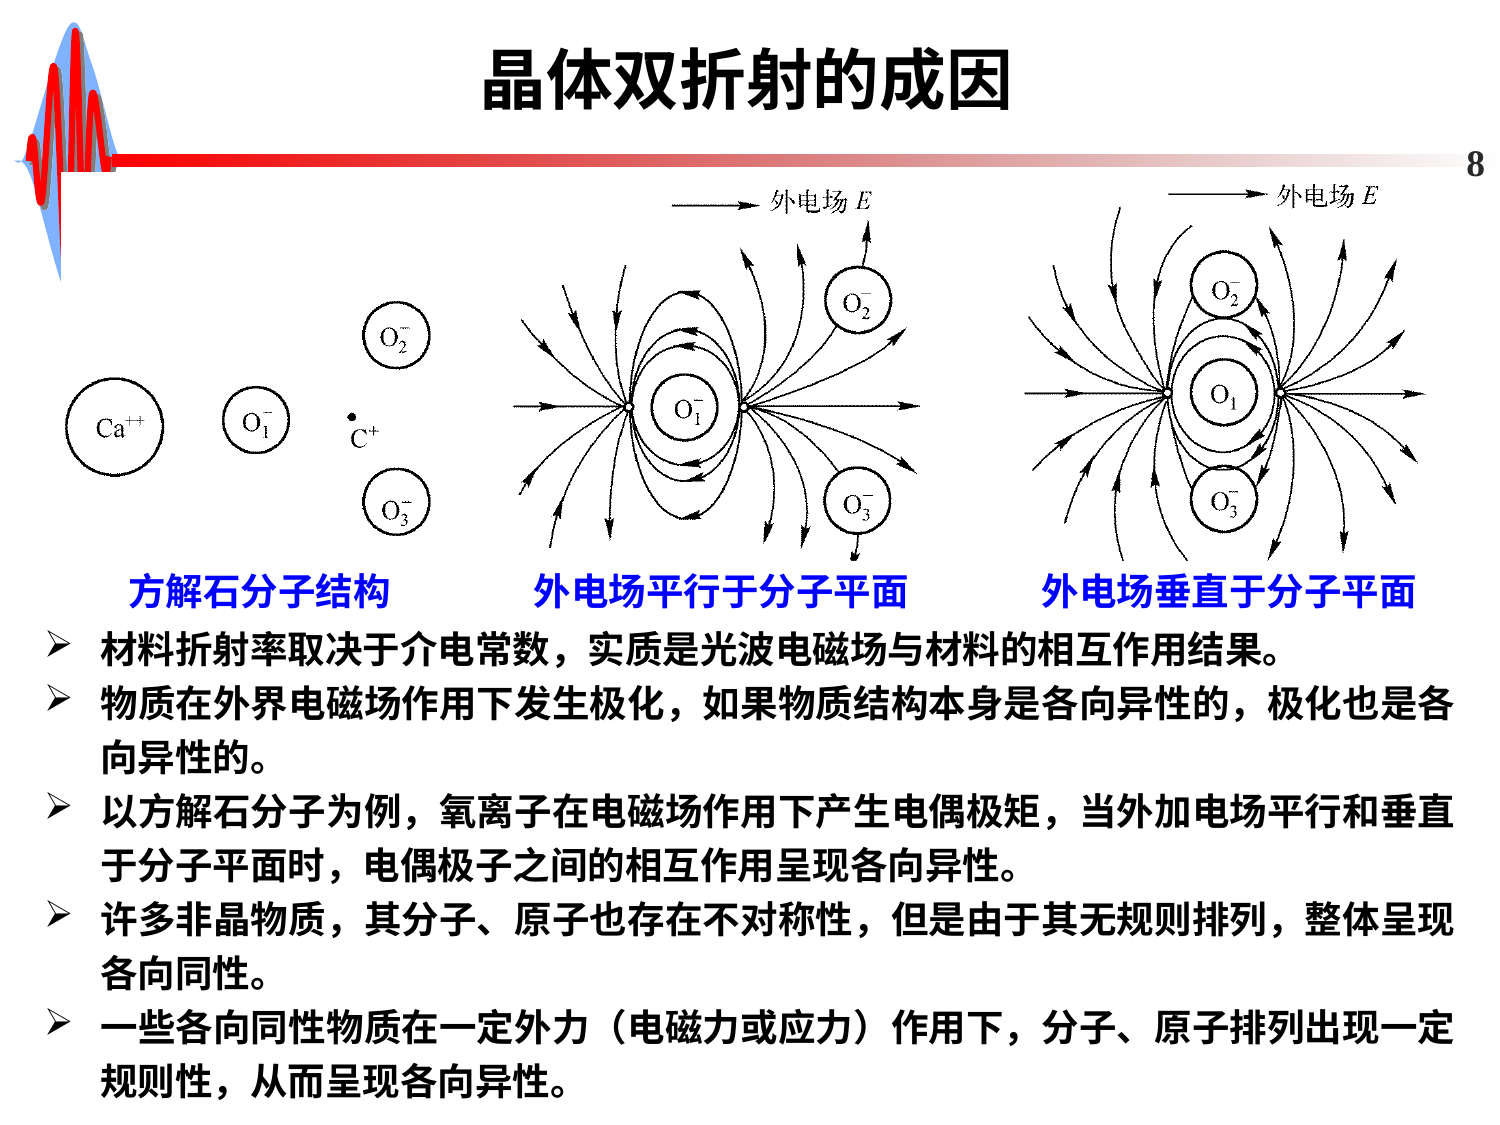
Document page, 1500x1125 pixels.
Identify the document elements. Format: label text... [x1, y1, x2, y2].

title 晶体双折射的成因 [159, 19, 1334, 137]
slide_number 8 [1370, 143, 1500, 180]
text_box 材料折射率取决于介电常数，实质是光波电磁场与材料的相互作用结果。 物质在外界电磁场作用下发生极化，如果物质结构本身是各向异性的，极化也是各向异性的。 以方解石分子为例，氧离子在电磁场作用下产生电偶极矩，当外加电场平行和垂直于分子平面时，电偶极子之间的相互作用呈现各向异性。 许多非晶物质，其分子、原子也存在不对称性，但是由于其无规则排列，整体呈现各向同性。 一些各向同性物质在一定外力（电磁力或应力）作用下，分子、原子排列出现一定规则性，从而呈现各向异性。 [29, 609, 1471, 1111]
picture [61, 172, 1439, 622]
